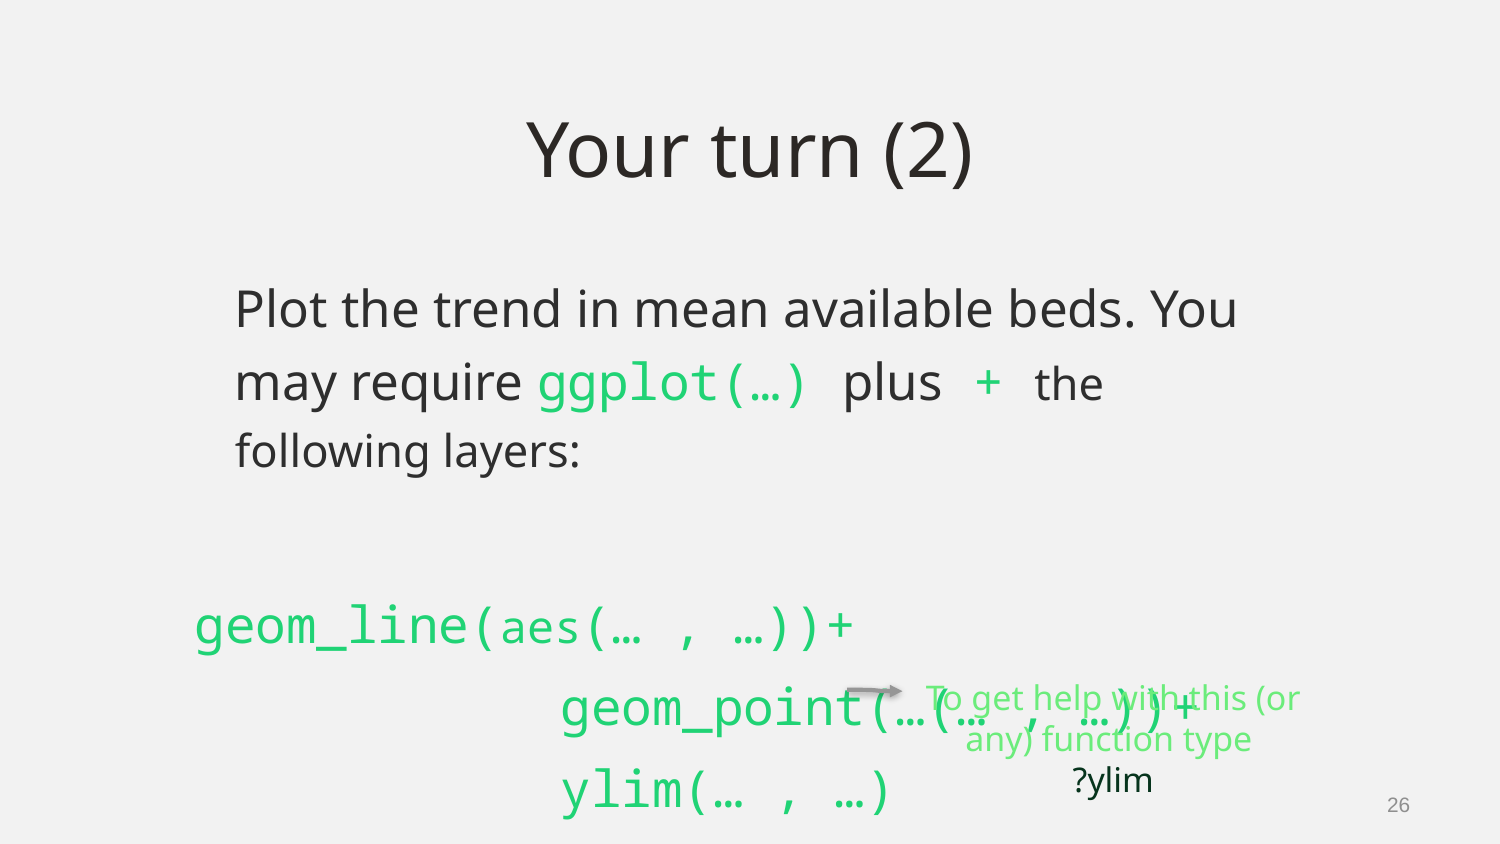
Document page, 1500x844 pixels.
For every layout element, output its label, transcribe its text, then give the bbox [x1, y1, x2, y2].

slide_number 26 [1274, 782, 1425, 827]
title Your turn (2) [227, 124, 1273, 205]
list Plot the trend in mean available beds. You may require ggplot(…) plus + the following layers: geom_line(aes(… , …))+ geom_point(…(… , …))+ ylim(… , …) [179, 227, 1325, 784]
text_box To get help with this (or any) function type ?ylim [902, 669, 1325, 807]
